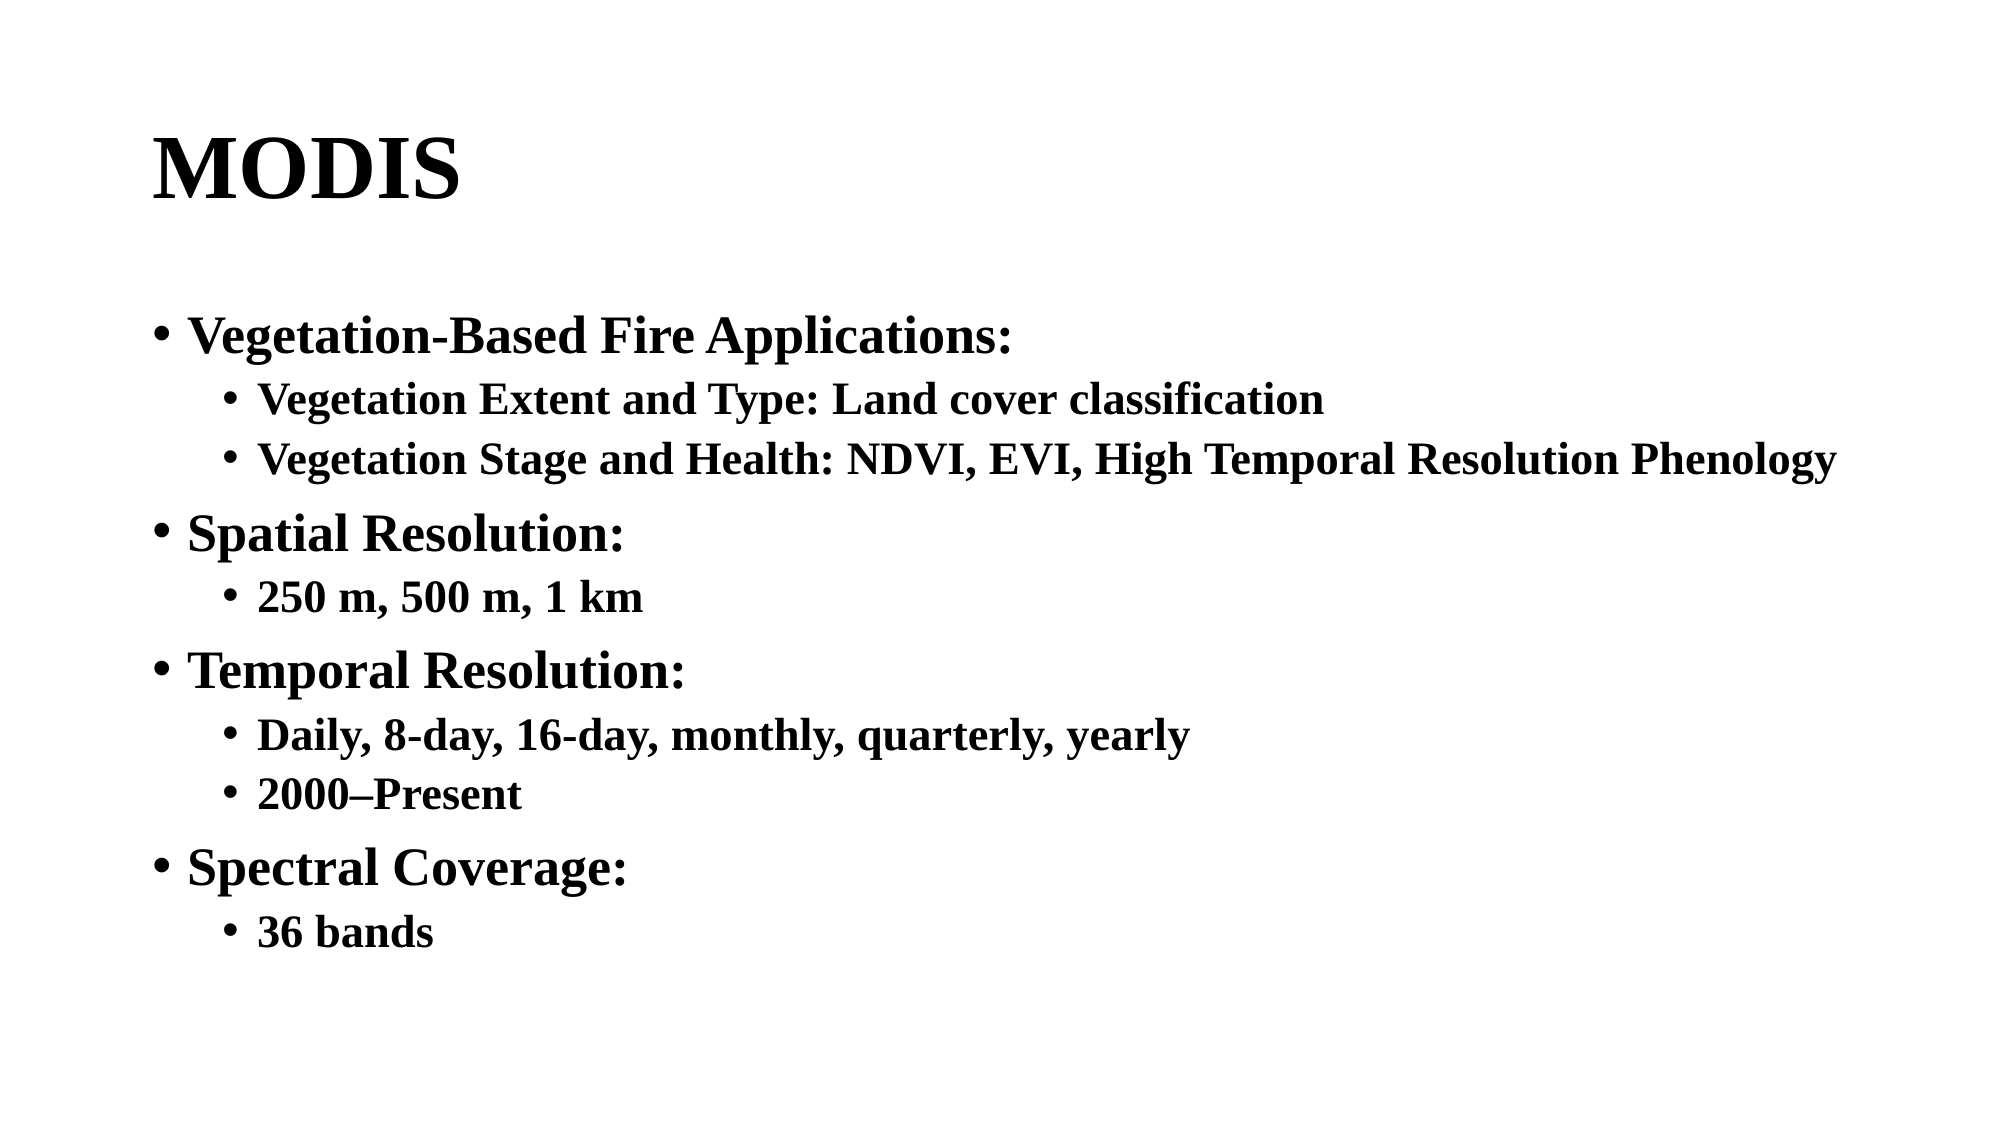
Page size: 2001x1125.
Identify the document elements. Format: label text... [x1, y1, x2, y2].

list Vegetation-Based Fire Applications: Vegetation Extent and Type: Land cover classification Vegetation Stage and Health: NDVI, EVI, High Temporal Resolution Phenology Spatial Resolution: 250 m, 500 m, 1 km Temporal Resolution: Daily, 8-day, 16-day, monthly, quarterly, yearly 2000–Present Spectral Coverage: 36 bands [137, 299, 1863, 1014]
title MODIS [137, 59, 1863, 278]
